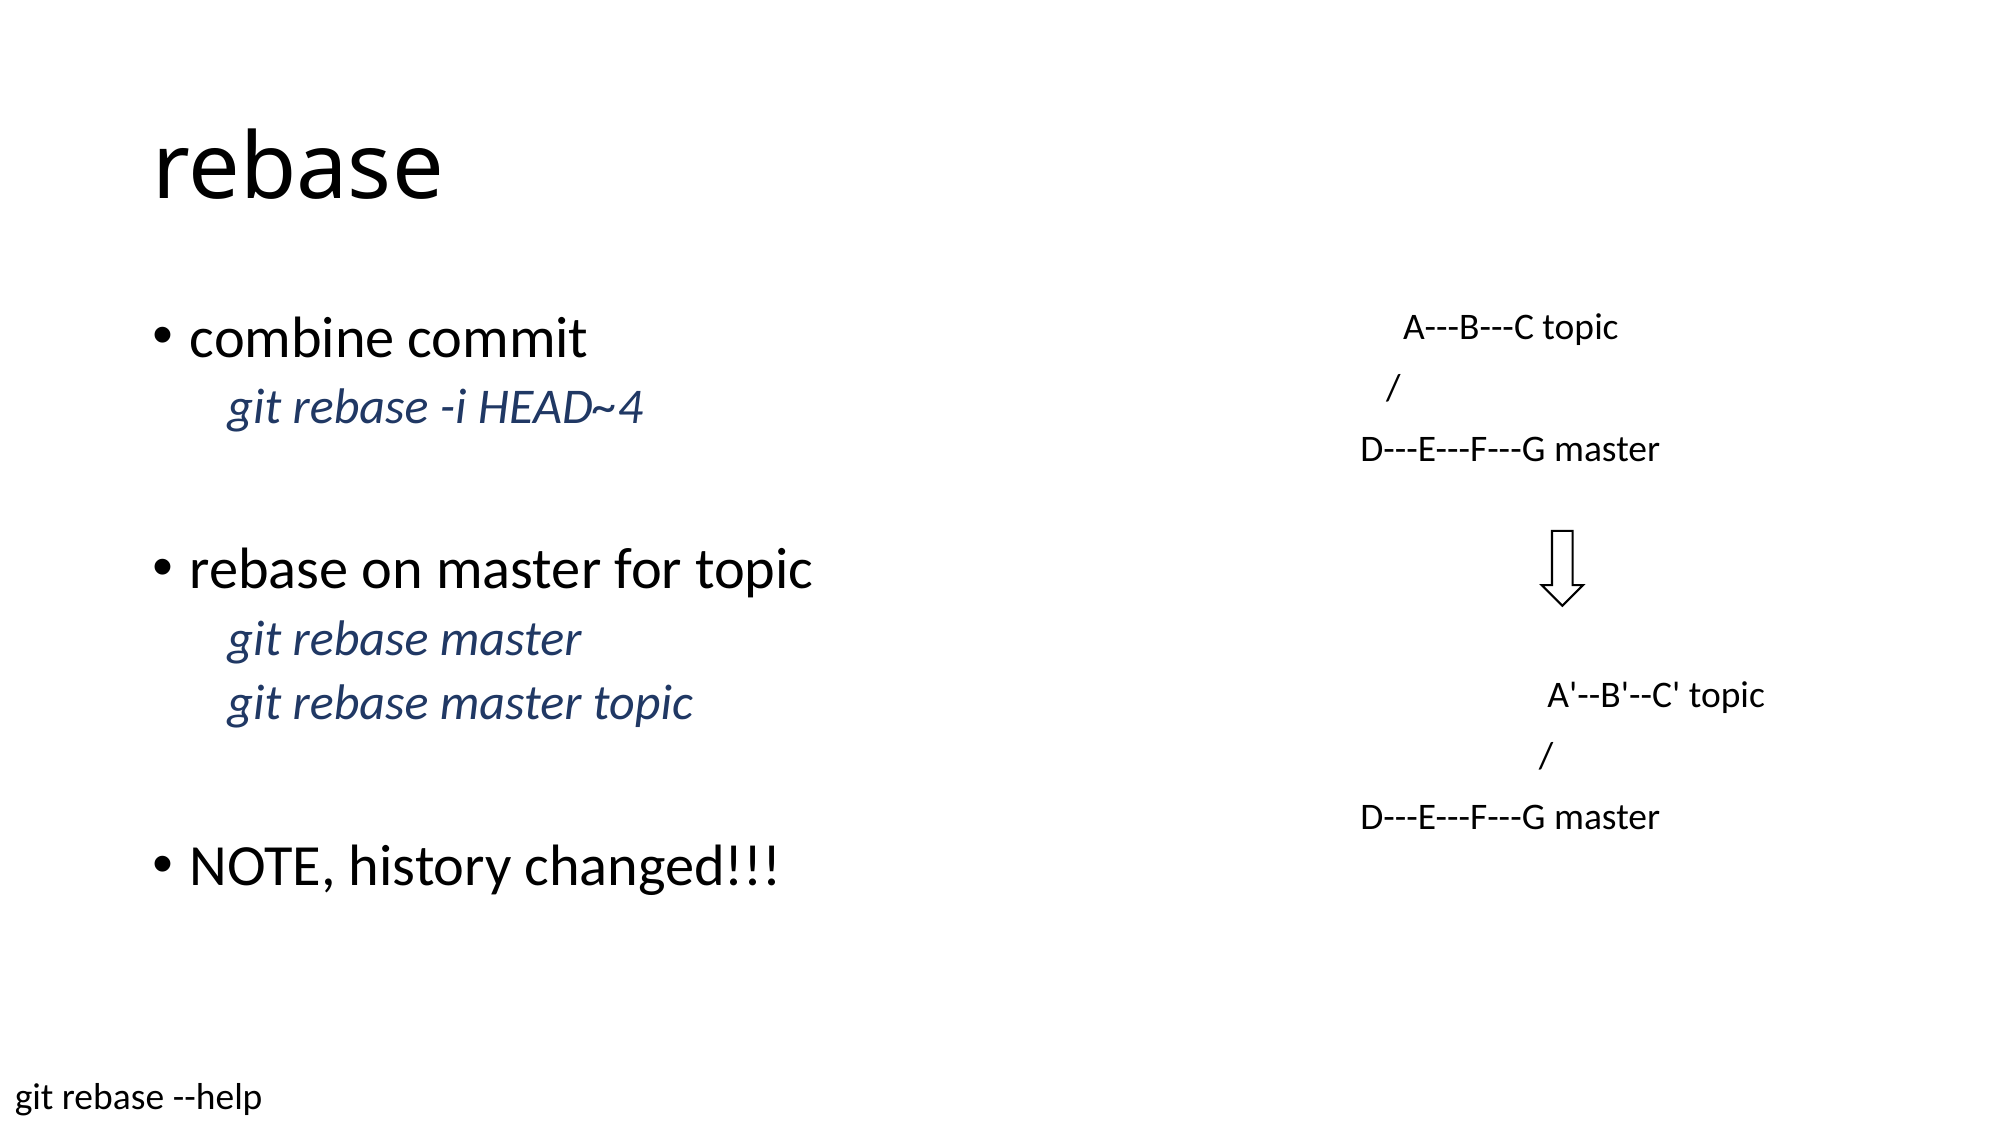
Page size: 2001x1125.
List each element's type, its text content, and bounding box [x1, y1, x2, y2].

text_box [1539, 529, 1586, 608]
text_box A---B---C topic / D---E---F---G master A'--B'--C' topic / D---E---F---G master [1345, 299, 1942, 1014]
title rebase [137, 59, 1863, 278]
list combine commit git rebase -i HEAD~4 rebase on master for topic git rebase master git rebase master topic NOTE, history changed!!! [137, 299, 1040, 1014]
text_box git rebase --help [0, 1064, 1006, 1125]
